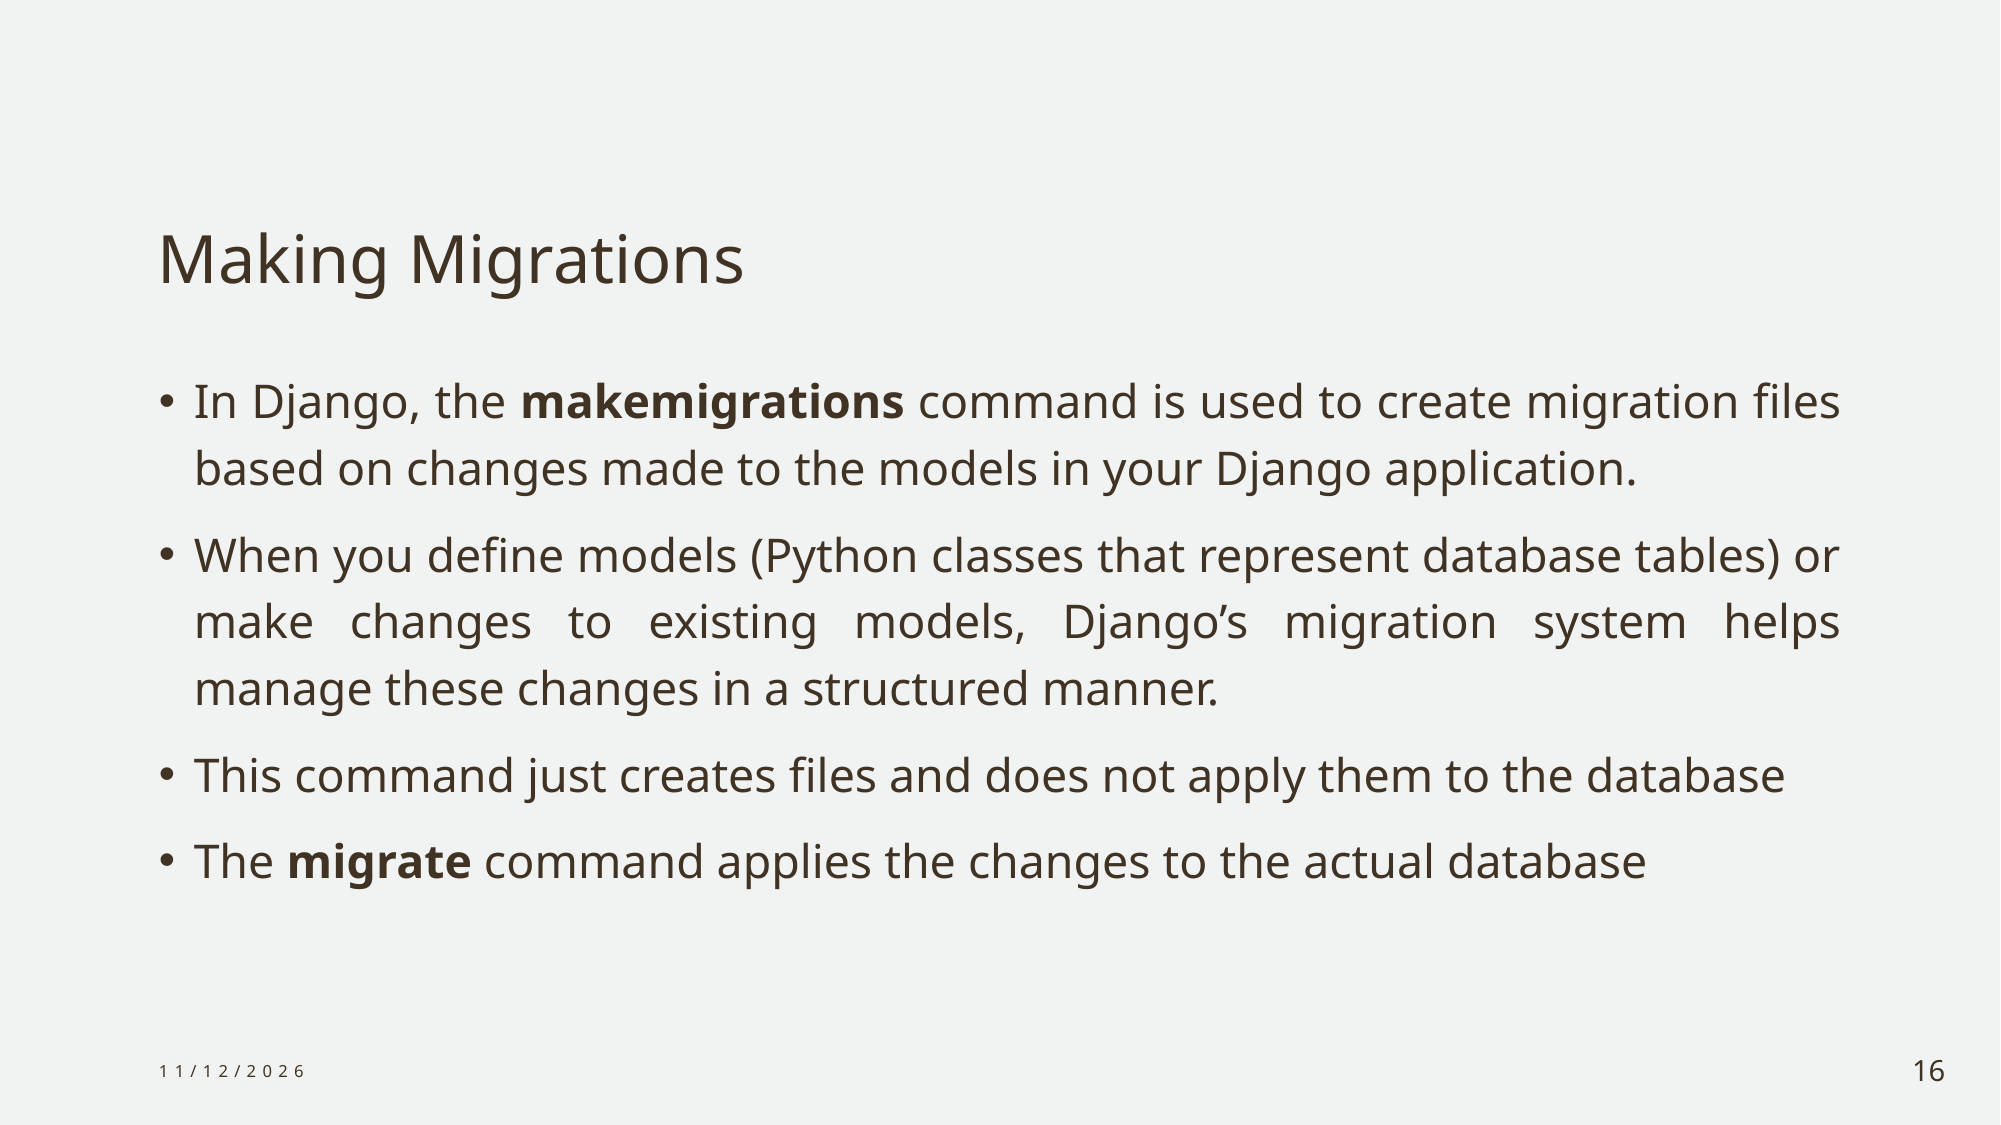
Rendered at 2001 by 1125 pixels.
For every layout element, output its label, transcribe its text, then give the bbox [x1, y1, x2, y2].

list In Django, the makemigrations command is used to create migration files based on changes made to the models in your Django application. When you define models (Python classes that represent database tables) or make changes to existing models, Django’s migration system helps manage these changes in a structured manner. This command just creates files and does not apply them to the database The migrate command applies the changes to the actual database [143, 353, 1857, 995]
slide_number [143, 1042, 594, 1103]
title Making Migrations [142, 96, 1858, 305]
slide_number 16 [1875, 1042, 1961, 1103]
